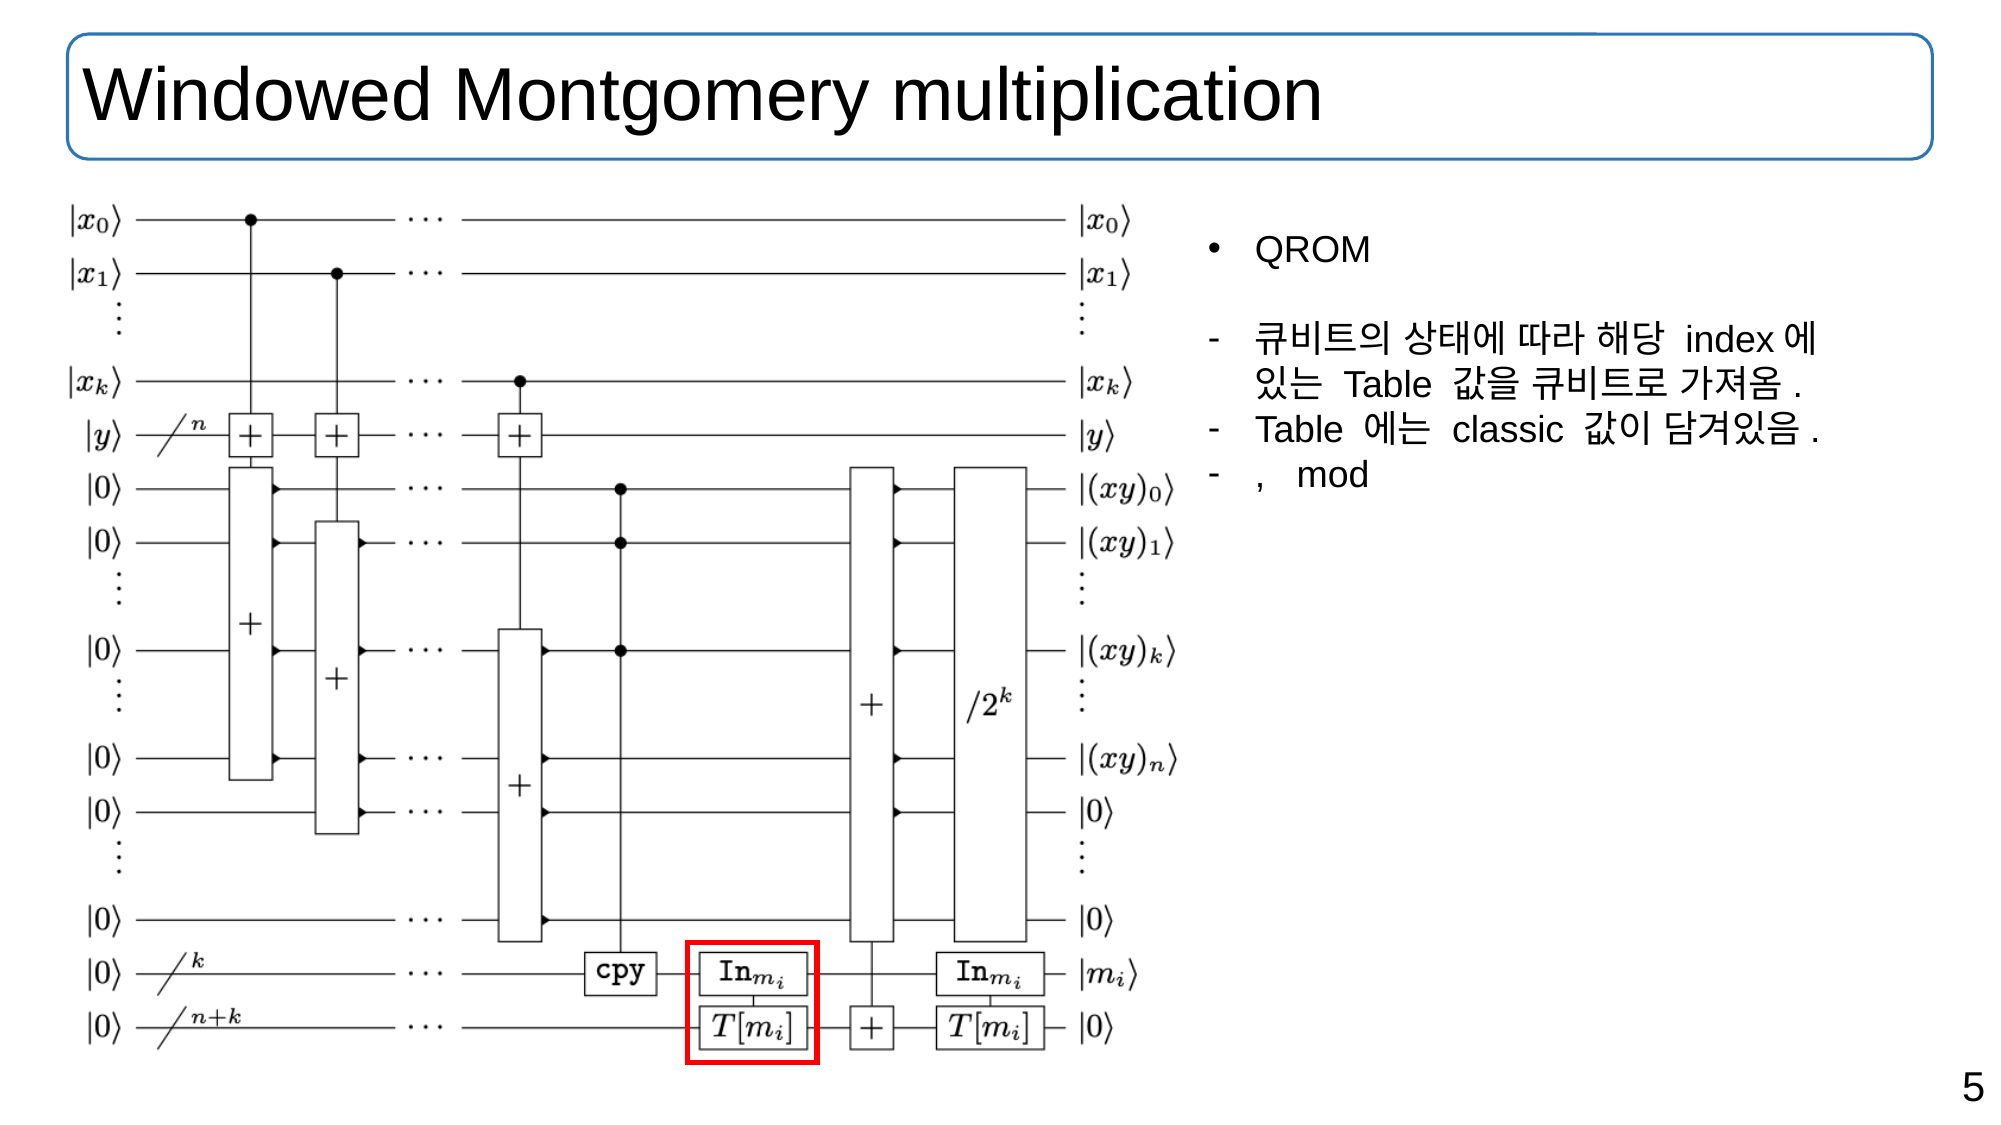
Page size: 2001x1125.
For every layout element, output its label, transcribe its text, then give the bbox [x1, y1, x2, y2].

title Windowed Montgomery multiplication [67, 34, 1933, 160]
picture [67, 185, 1194, 1065]
